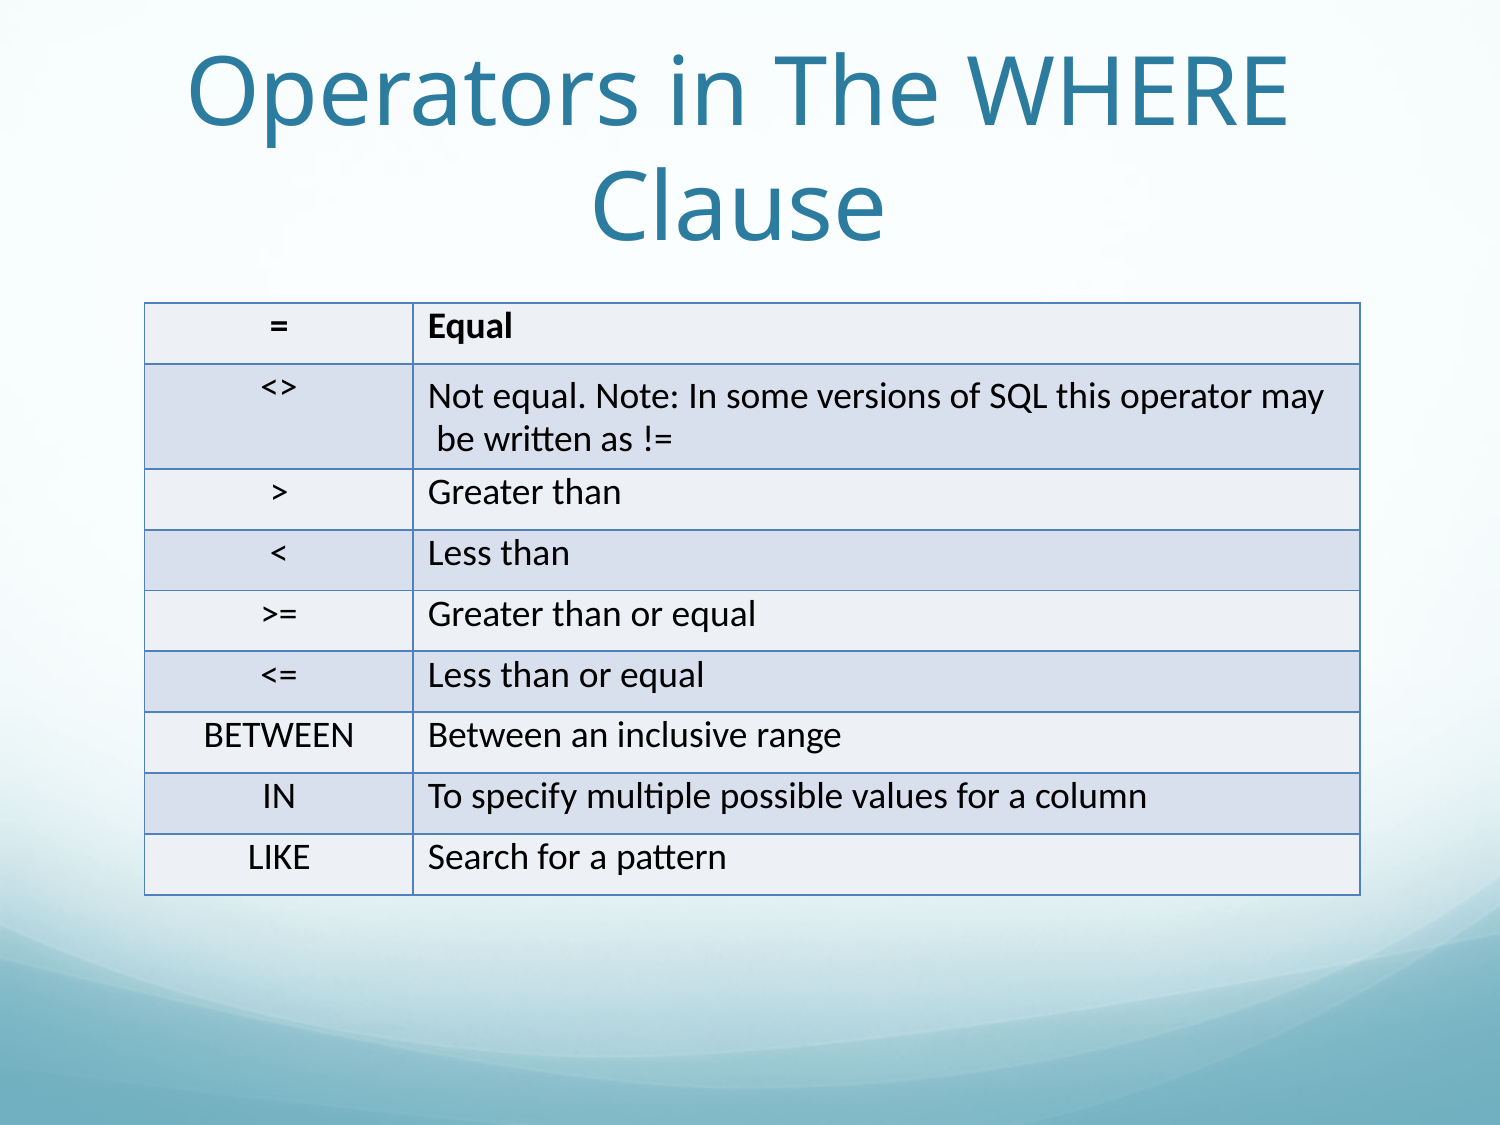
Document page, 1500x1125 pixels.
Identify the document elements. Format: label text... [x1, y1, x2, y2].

table_cell <= [145, 652, 412, 711]
table_header = [145, 304, 412, 363]
title Operators in The WHERE Clause [24, 27, 1450, 260]
table_cell <> [145, 365, 412, 468]
table_cell < [145, 531, 412, 590]
table_cell > [145, 470, 412, 529]
table_cell Between an inclusive range [414, 713, 1359, 772]
table_cell Greater than or equal [414, 591, 1359, 650]
table_cell >= [145, 591, 412, 650]
table_cell To specify multiple possible values for a column [414, 774, 1359, 833]
table_cell Search for a pattern [414, 835, 1359, 894]
table_cell LIKE [145, 835, 412, 894]
table_cell Not equal. Note: In some versions of SQL this operator may be written as != [414, 365, 1359, 468]
table_cell Less than or equal [414, 652, 1359, 711]
table_header Equal [414, 304, 1359, 363]
table_cell IN [145, 774, 412, 833]
table_cell Less than [414, 531, 1359, 590]
table_cell Greater than [414, 470, 1359, 529]
table_cell BETWEEN [145, 713, 412, 772]
